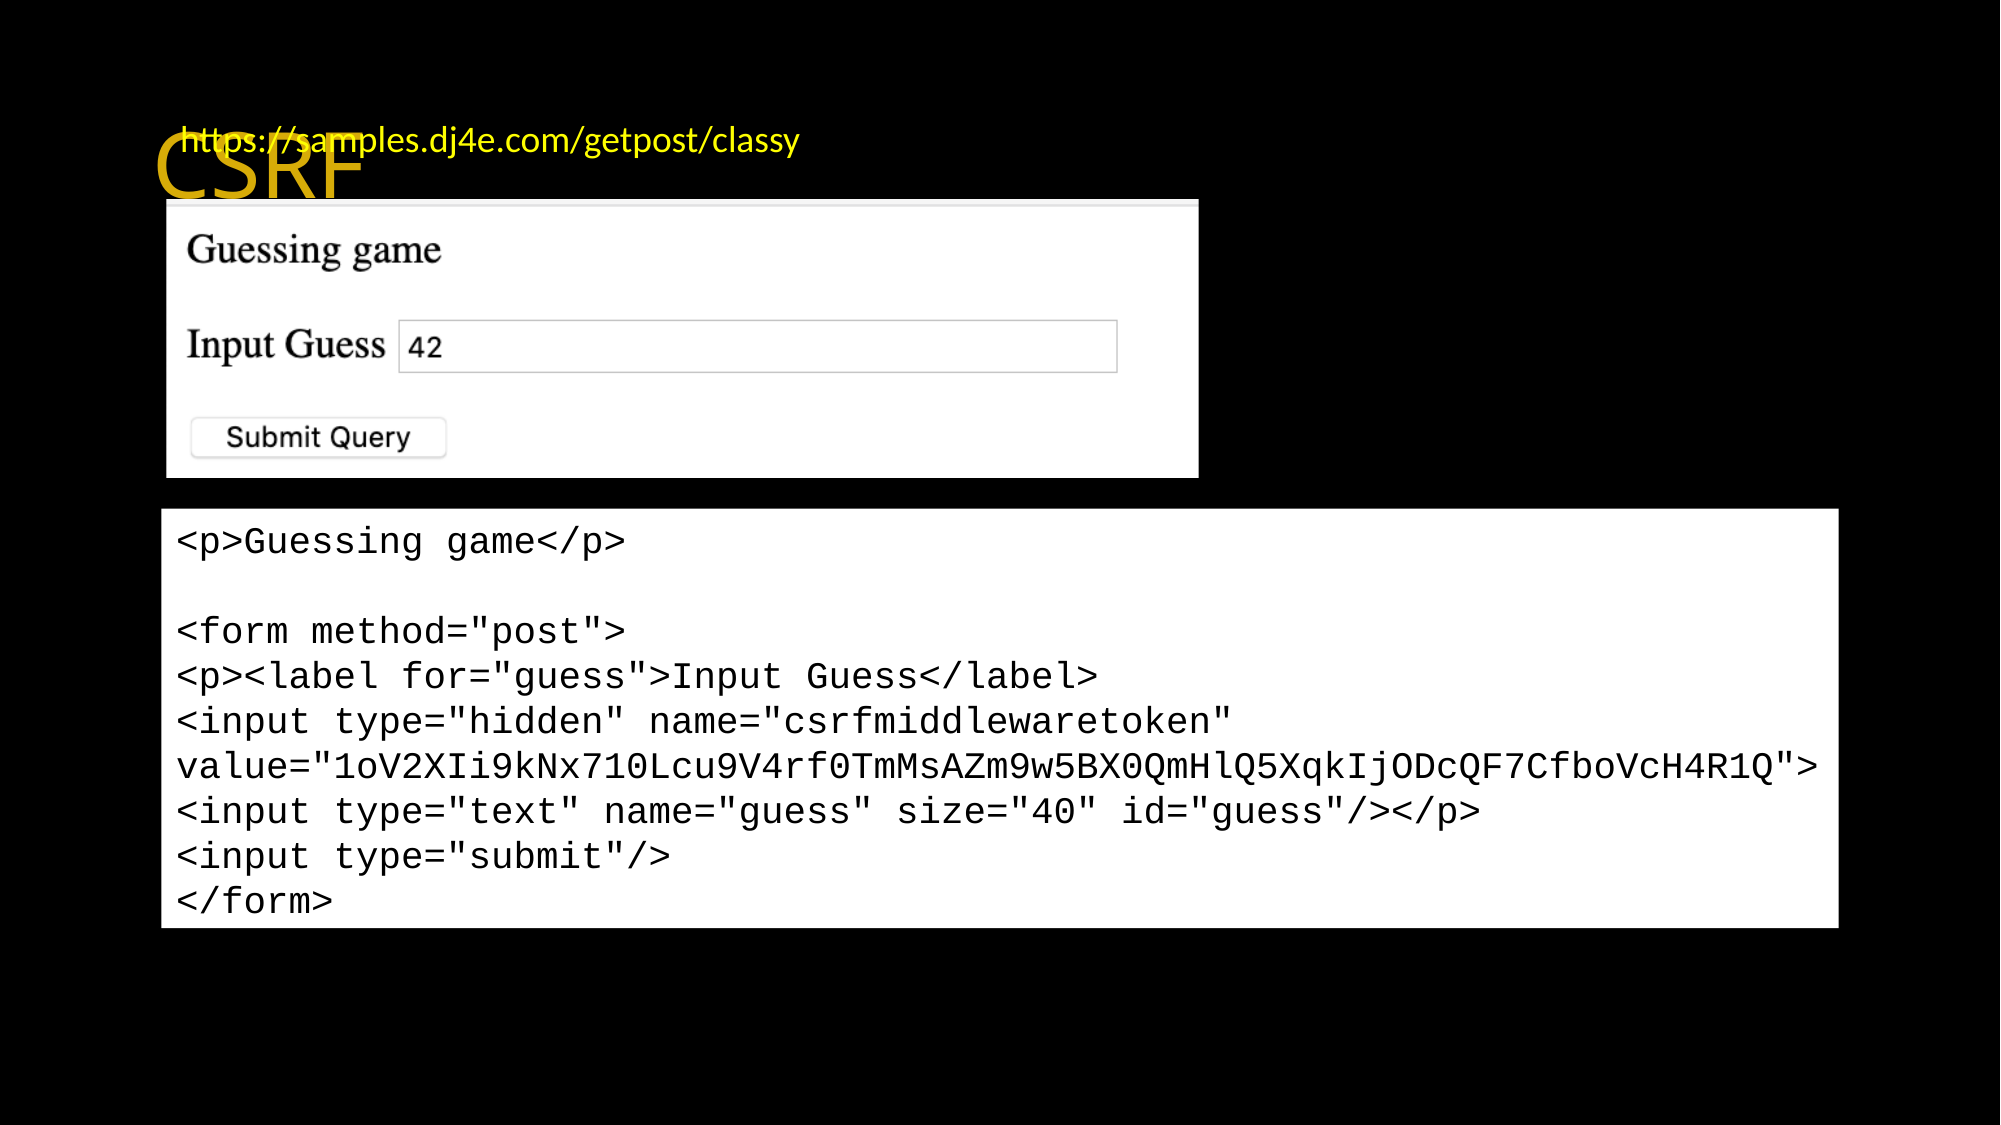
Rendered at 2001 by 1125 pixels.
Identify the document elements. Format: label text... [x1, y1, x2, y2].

text_box https://samples.dj4e.com/getpost/classy [165, 107, 816, 168]
title CSRF [137, 59, 1863, 278]
picture [78, 199, 1199, 478]
text_box <p>Guessing game</p> <form method="post"> <p><label for="guess">Input Guess</label> <input type="hidden" name="csrfmiddlewaretoken" value="1oV2XIi9kNx710Lcu9V4rf0TmMsAZm9w5BX0QmHlQ5XqkIjODcQF7CfboVcH4R1Q"> <input type="text" name="guess" size="40" id="guess"/></p> <input type="submit"/> </form> [161, 508, 1839, 929]
